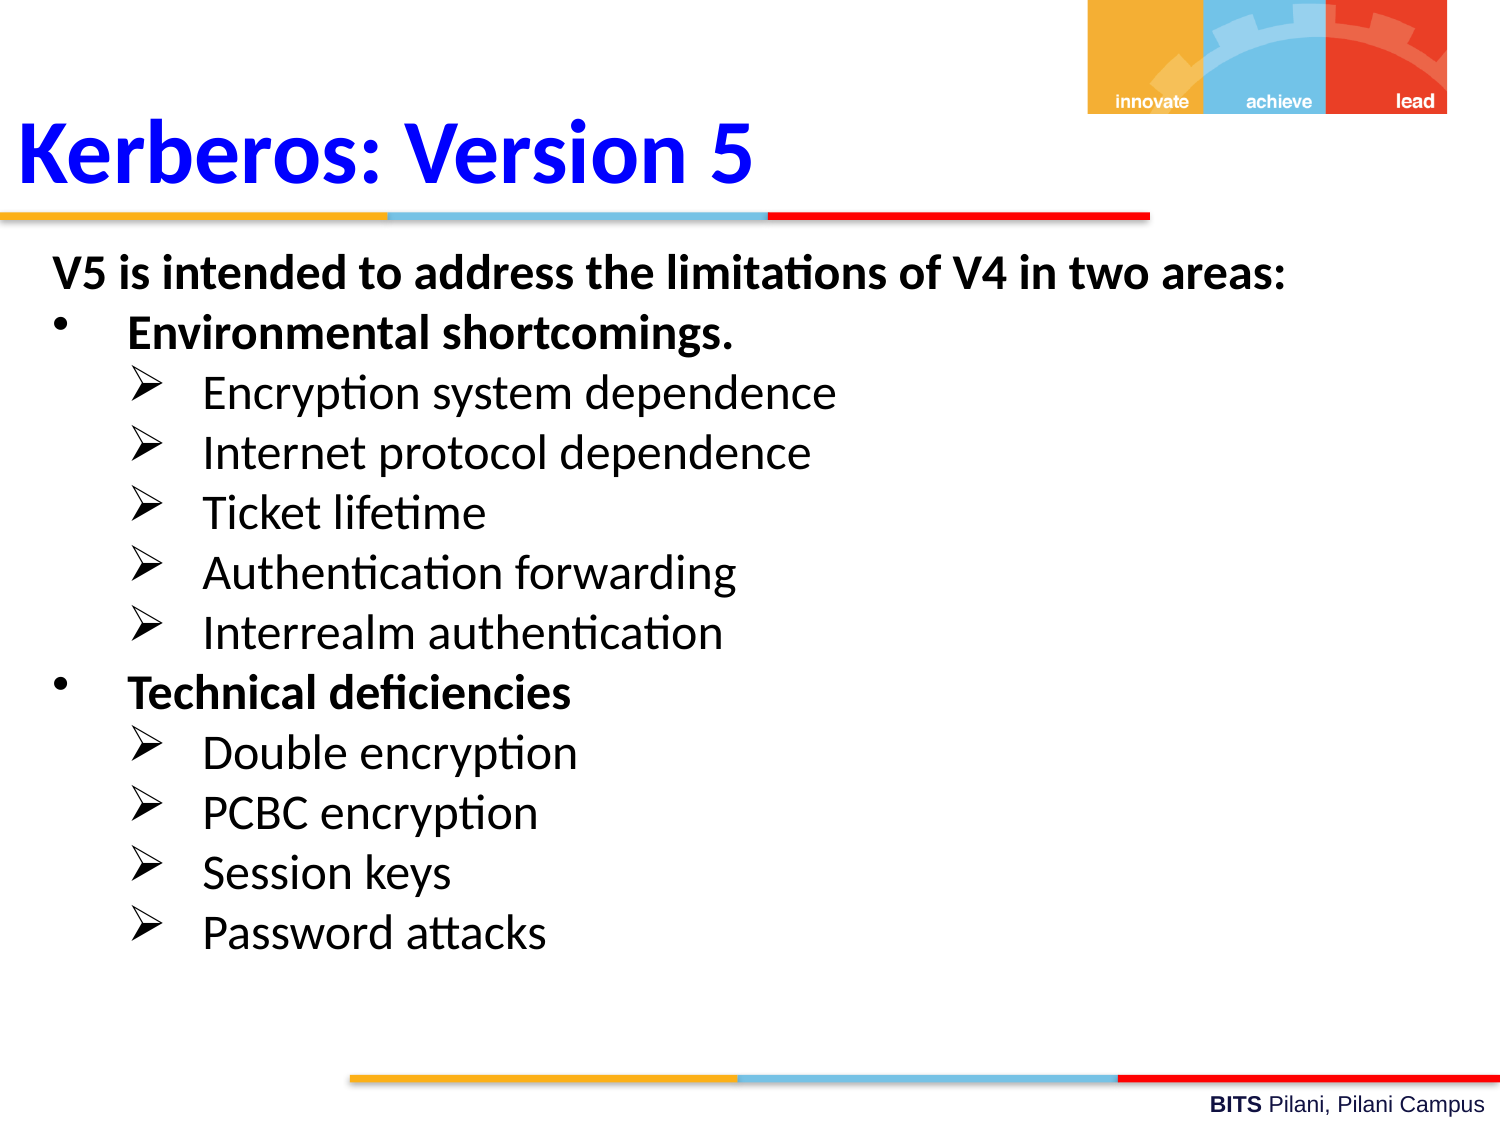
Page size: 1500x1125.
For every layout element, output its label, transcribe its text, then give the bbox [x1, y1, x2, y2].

picture [1087, 0, 1448, 114]
text_box V5 is intended to address the limitations of V4 in two areas: Environmental shortcomings. Encryption system dependence Internet protocol dependence Ticket lifetime Authentication forwarding Interrealm authentication Technical deficiencies Double encryption PCBC encryption Session keys Password attacks [37, 232, 1475, 967]
text_box Kerberos: Version 5 [3, 84, 772, 209]
